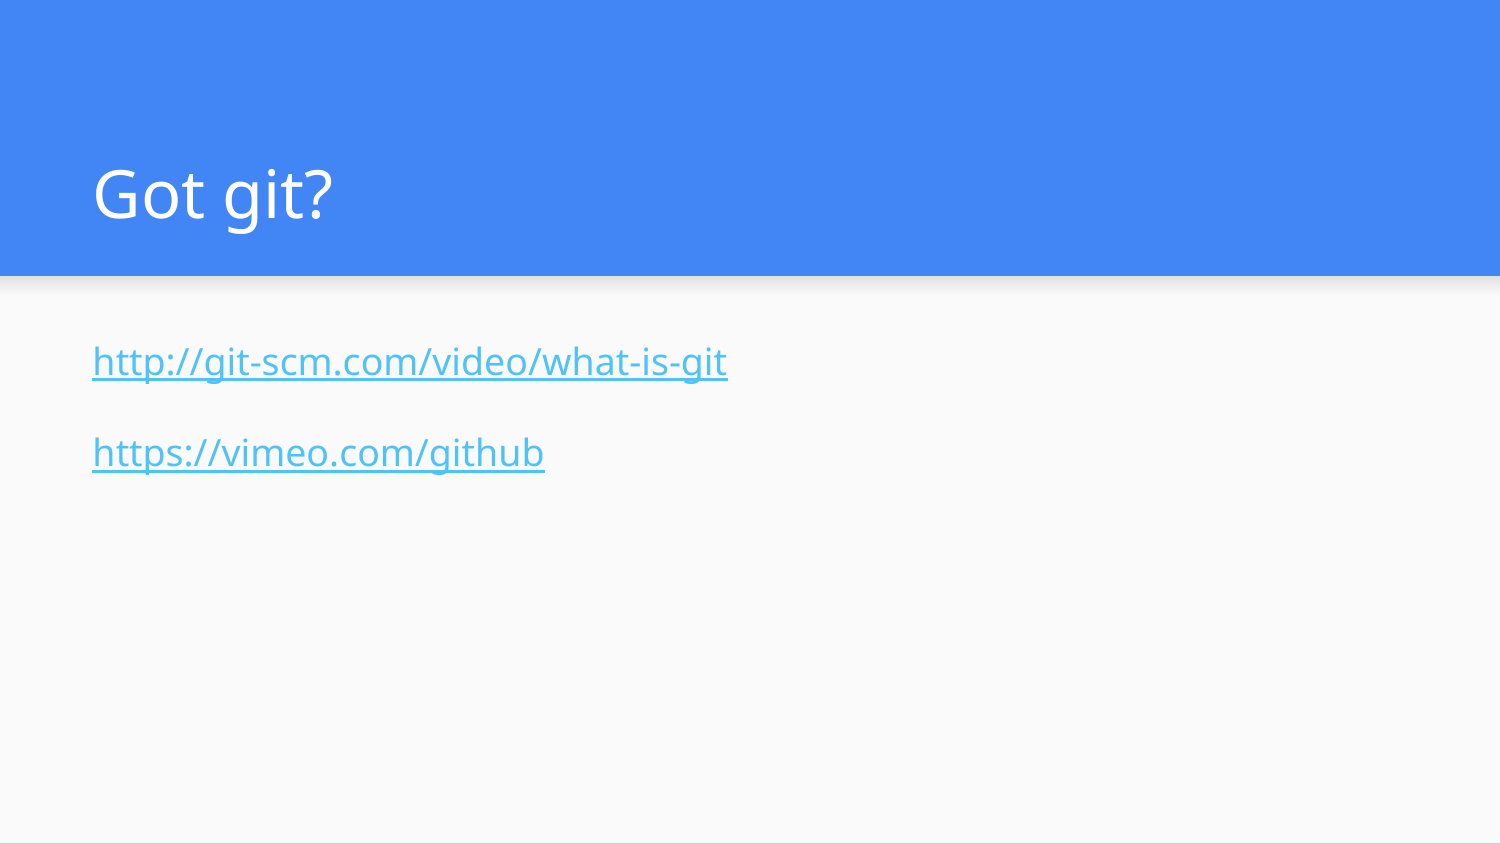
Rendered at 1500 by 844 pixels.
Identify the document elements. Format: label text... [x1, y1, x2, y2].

list http://git-scm.com/video/what-is-git https://vimeo.com/github [77, 314, 1427, 760]
title Got git? [77, 121, 1427, 248]
